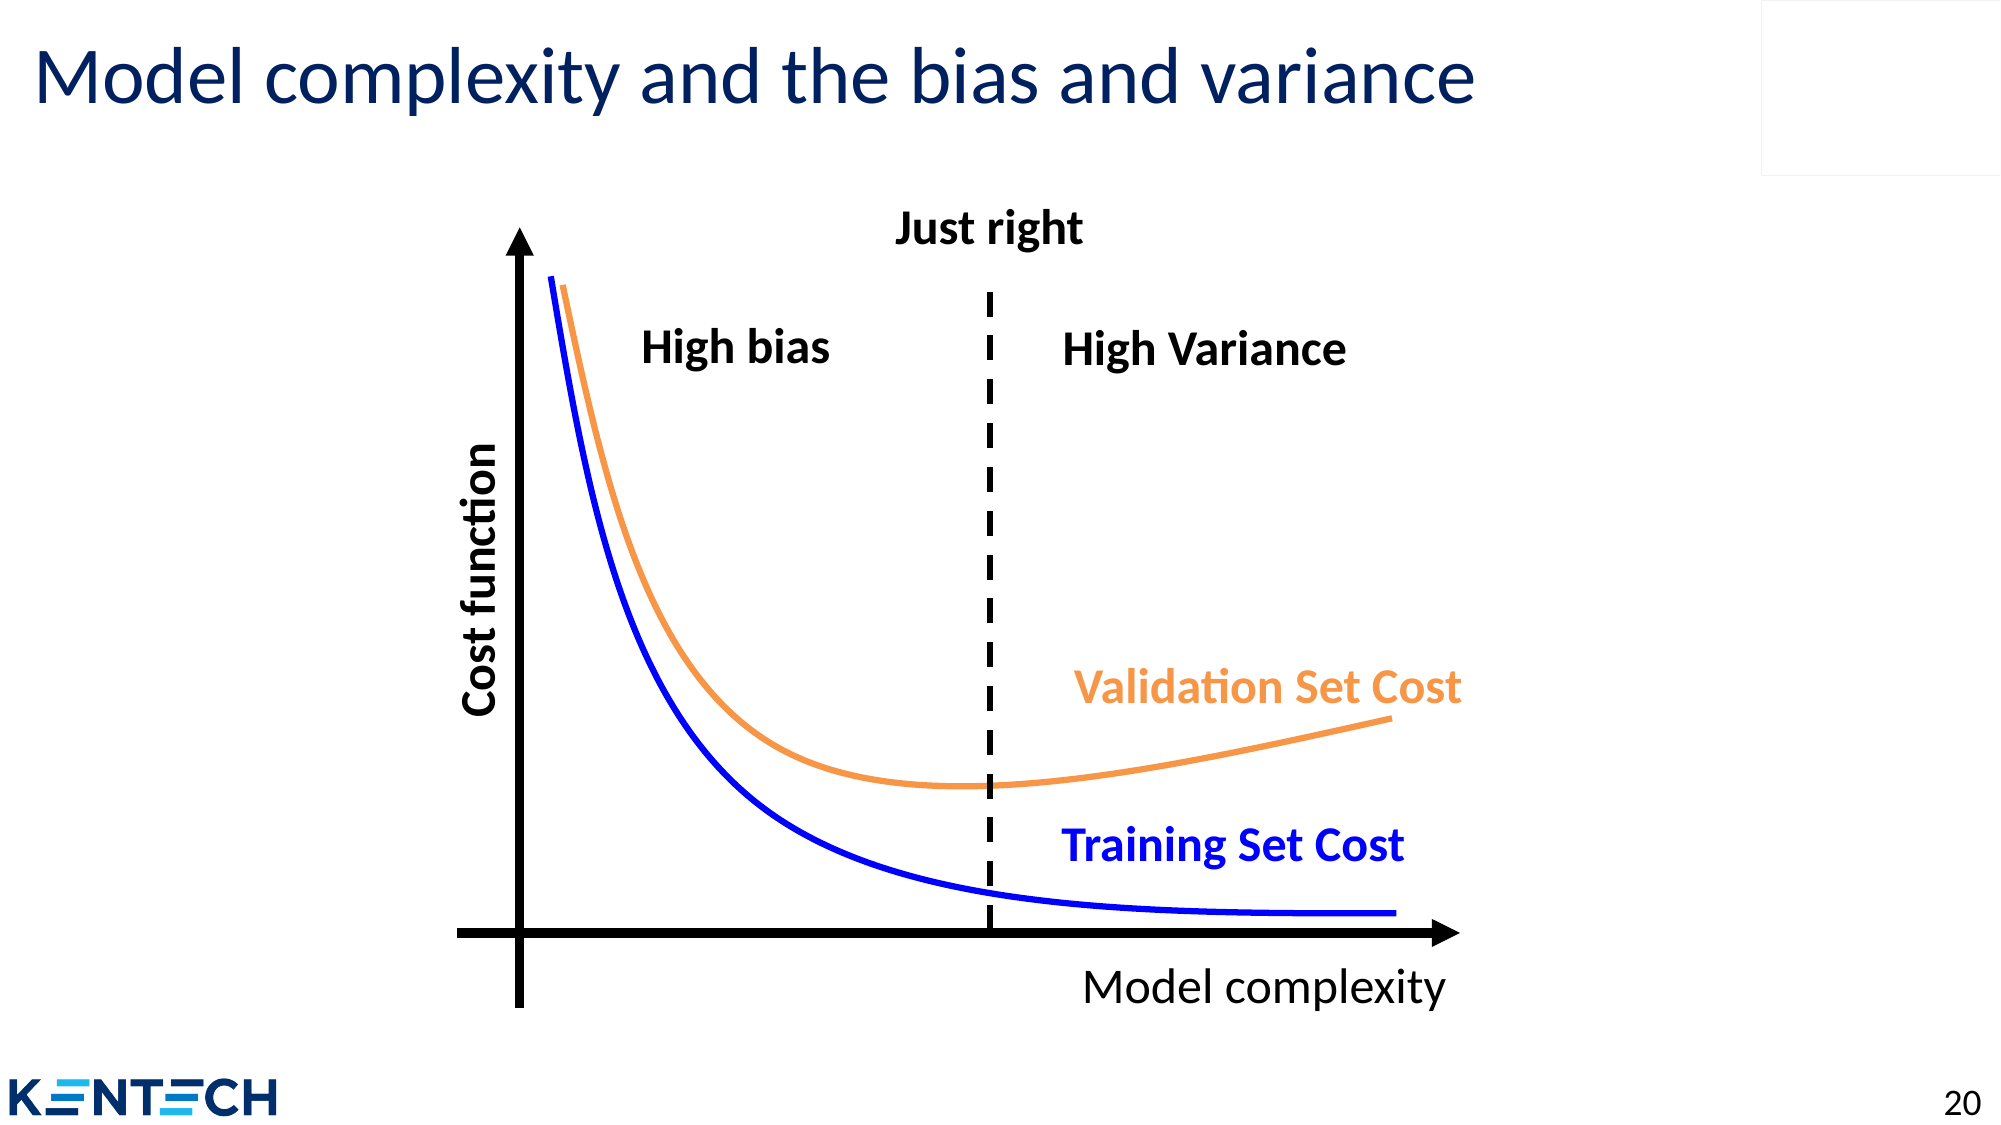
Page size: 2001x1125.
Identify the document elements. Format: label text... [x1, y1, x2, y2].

picture [7, 1075, 283, 1119]
title Model complexity and the bias and variance [18, 14, 1563, 128]
slide_number 20 [1925, 1074, 2000, 1125]
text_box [437, 187, 1528, 1022]
